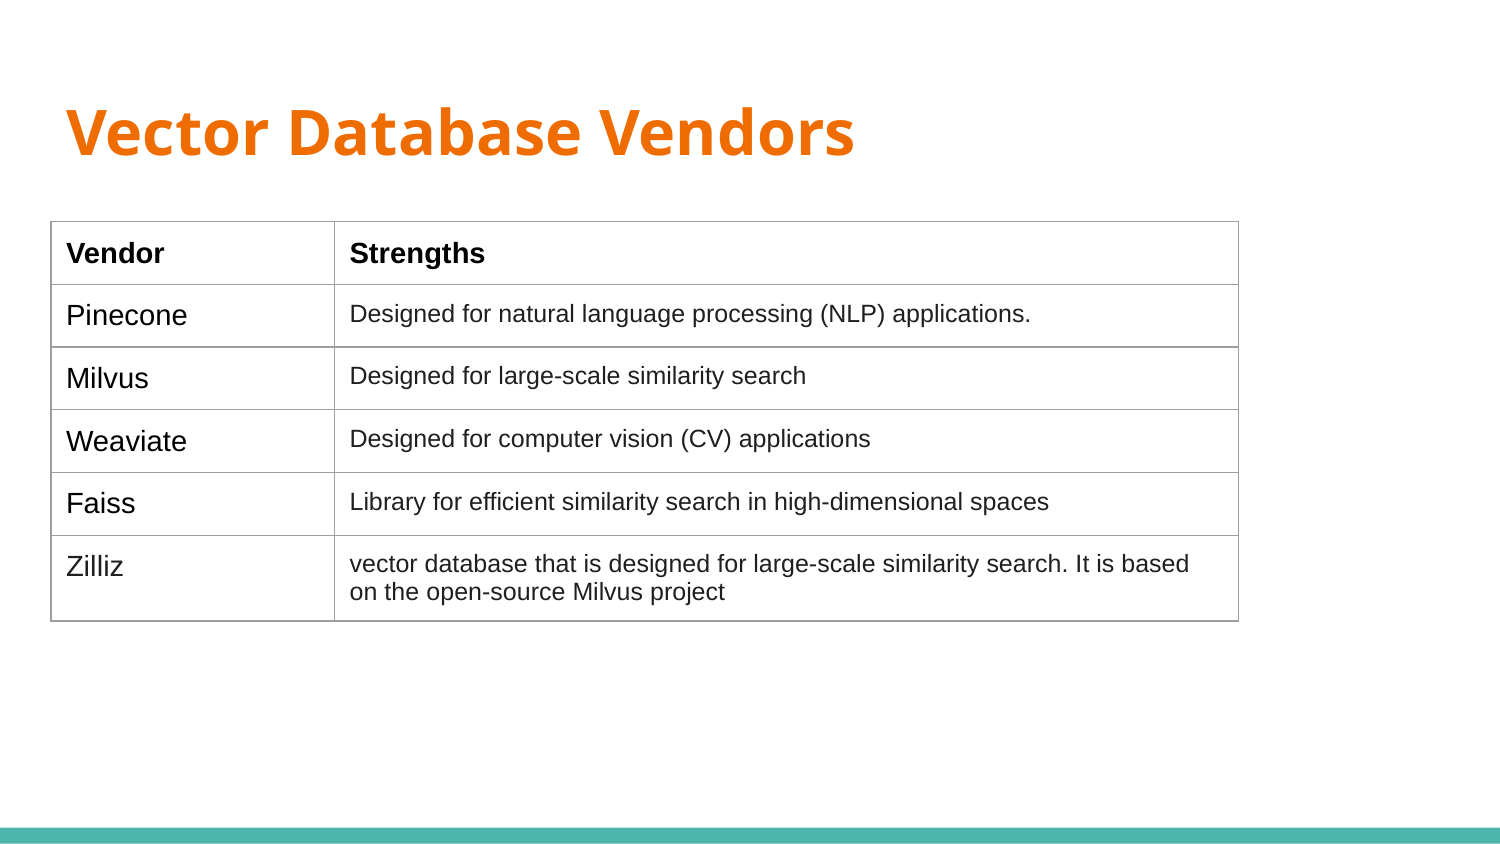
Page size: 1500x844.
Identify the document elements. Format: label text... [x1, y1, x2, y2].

table_cell Designed for computer vision (CV) applications [335, 410, 1238, 472]
table_cell Library for efficient similarity search in high-dimensional spaces [335, 473, 1238, 535]
table_cell Weaviate [52, 410, 334, 472]
table_cell Designed for natural language processing (NLP) applications. [335, 285, 1238, 346]
table_cell Zilliz [52, 536, 334, 620]
title Vector Database Vendors [51, 72, 1449, 189]
table_header Vendor [52, 222, 334, 284]
table_cell vector database that is designed for large-scale similarity search. It is based on the open-source Milvus project [335, 536, 1238, 620]
table_cell Pinecone [52, 285, 334, 346]
table_header Strengths [335, 222, 1238, 284]
table_cell Milvus [52, 348, 334, 409]
table_cell Faiss [52, 473, 334, 535]
table_cell Designed for large-scale similarity search [335, 348, 1238, 409]
